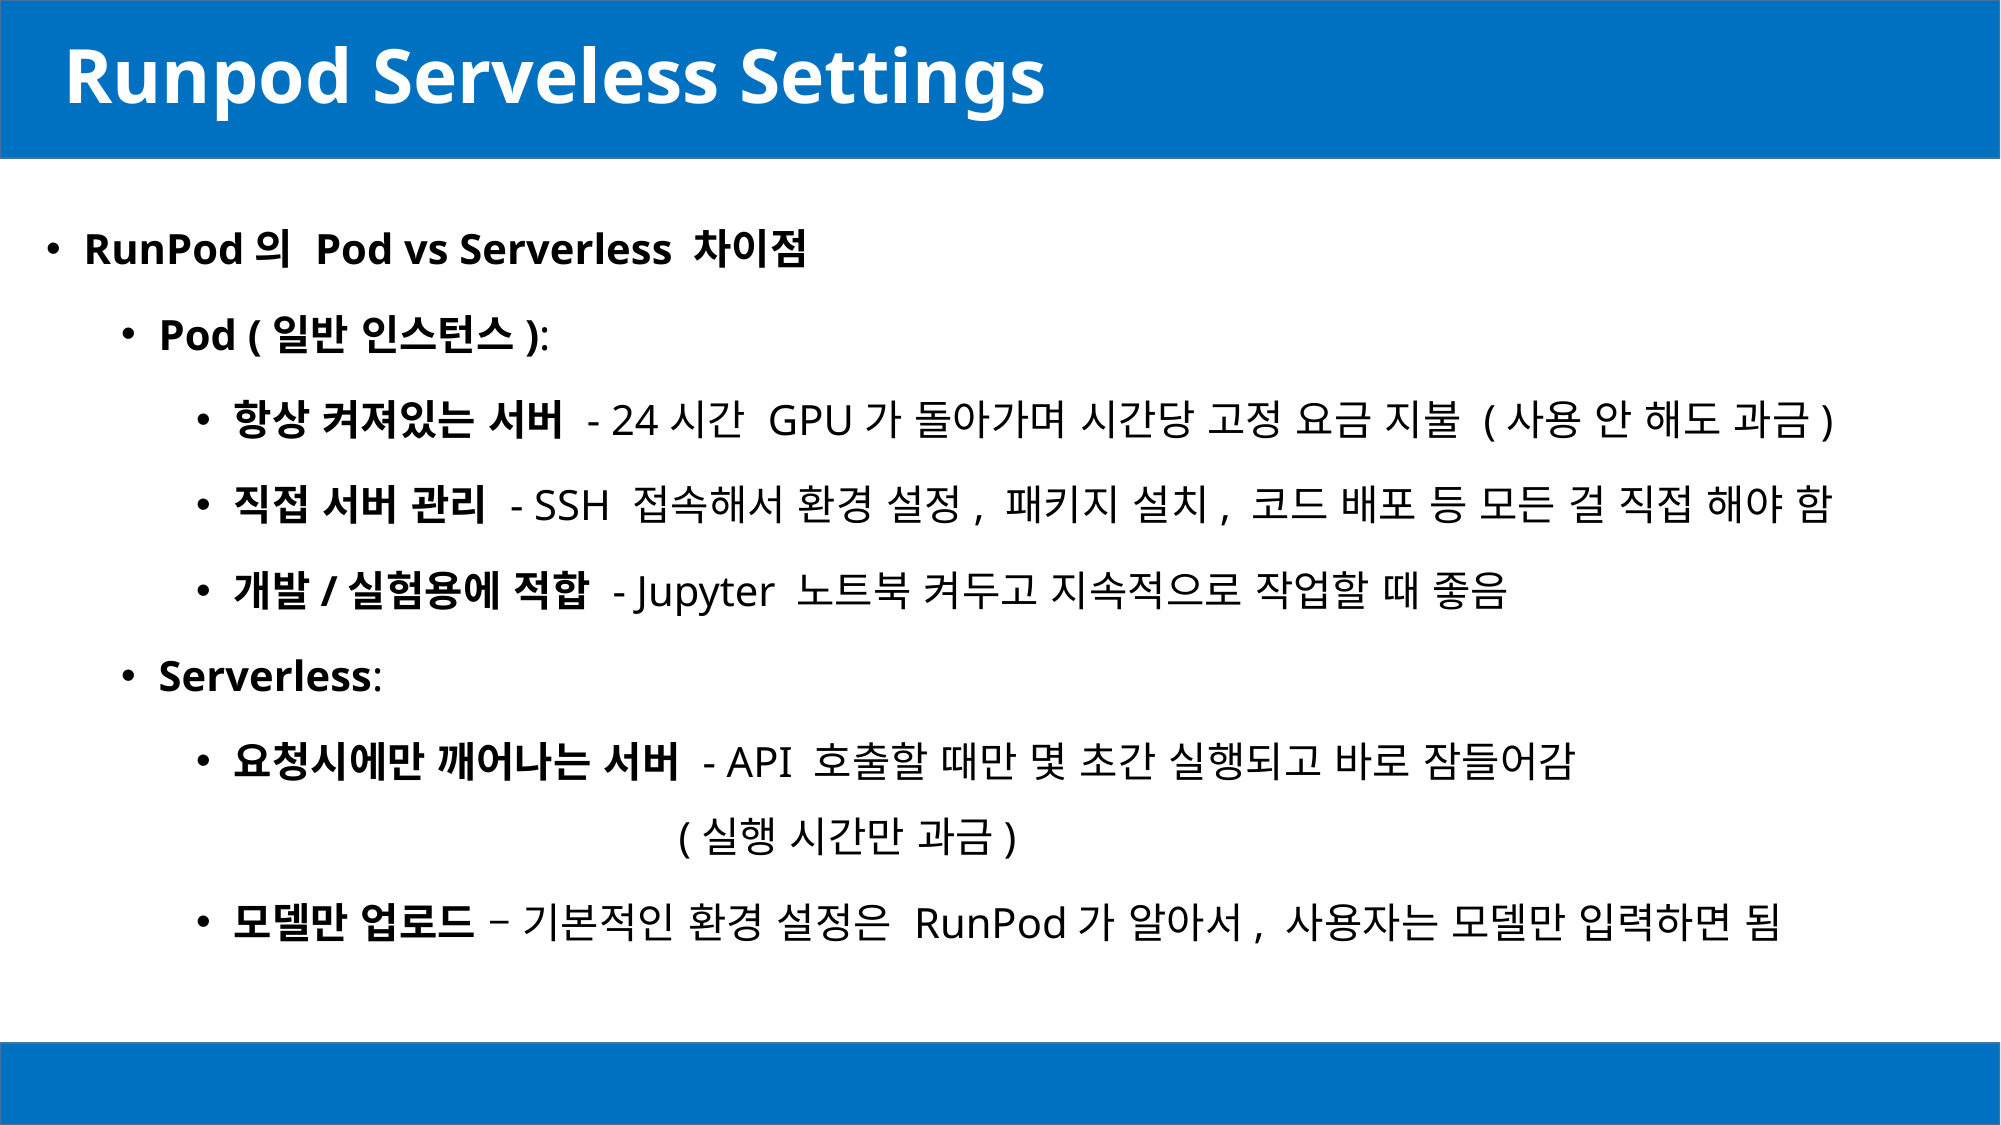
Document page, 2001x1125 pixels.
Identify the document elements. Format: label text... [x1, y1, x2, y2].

list RunPod의 Pod vs Serverless 차이점 Pod (일반 인스턴스): 항상 켜져있는 서버 - 24시간 GPU가 돌아가며 시간당 고정 요금 지불 (사용 안 해도 과금) 직접 서버 관리 - SSH 접속해서 환경 설정, 패키지 설치, 코드 배포 등 모든 걸 직접 해야 함 개발/실험용에 적합 - Jupyter 노트북 켜두고 지속적으로 작업할 때 좋음 Serverless: 요청시에만 깨어나는 서버 - API 호출할 때만 몇 초간 실행되고 바로 잠들어감 (실행 시간만 과금) 모델만 업로드 – 기본적인 환경 설정은 RunPod가 알아서, 사용자는 모델만 입력하면 됨 [31, 190, 1952, 1023]
title Runpod Serveless Settings [48, 19, 1774, 139]
